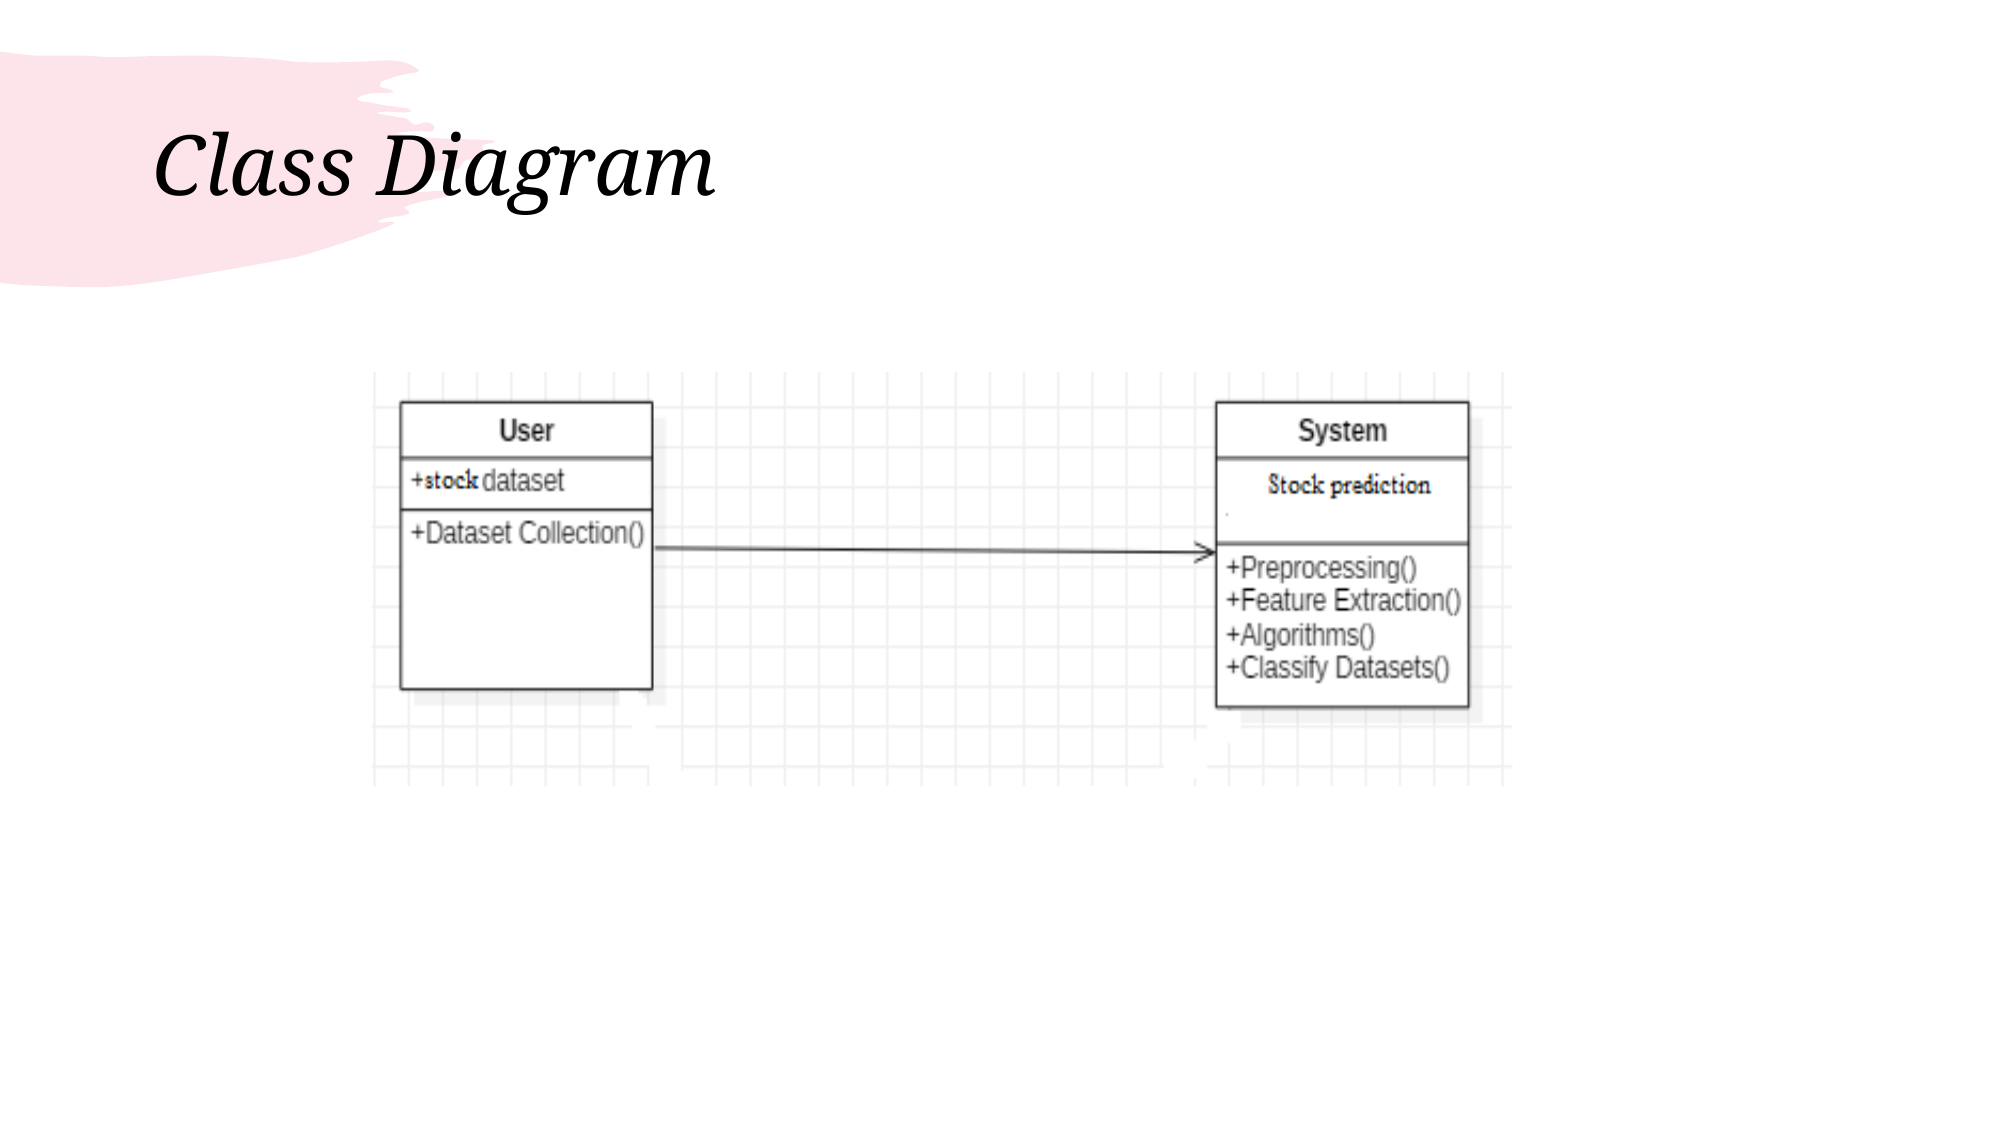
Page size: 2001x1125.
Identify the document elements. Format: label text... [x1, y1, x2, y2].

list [372, 372, 1532, 786]
title Class Diagram [137, 59, 1863, 278]
